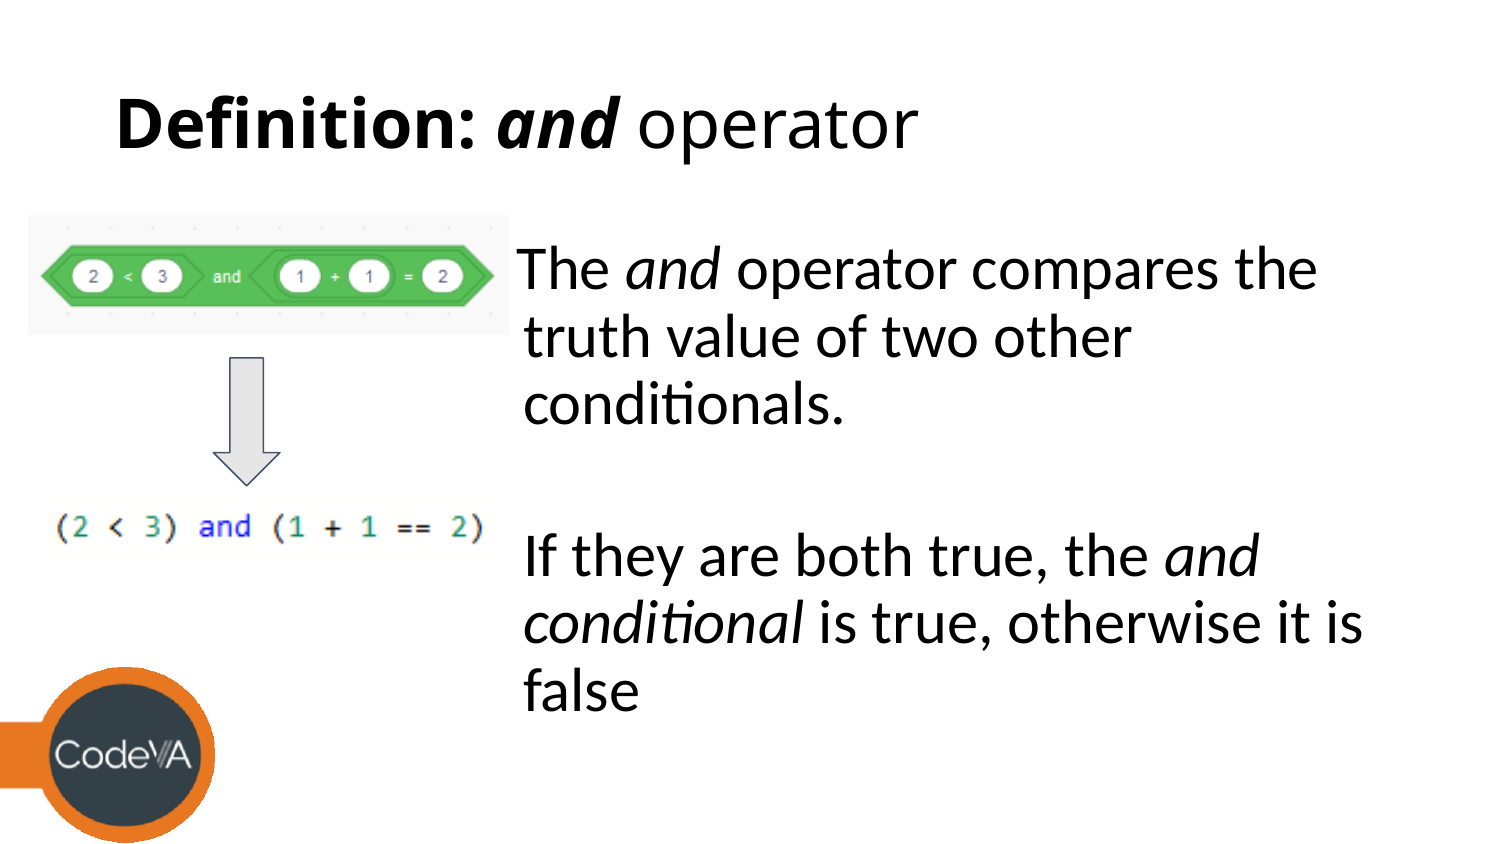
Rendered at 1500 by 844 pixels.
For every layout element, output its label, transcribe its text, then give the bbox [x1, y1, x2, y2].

title Definition: and operator [103, 44, 1397, 208]
text_box [213, 357, 280, 486]
list The and operator compares the truth value of two other conditionals. If they are both true, the and conditional is true, otherwise it is false [482, 224, 1397, 760]
picture [45, 496, 492, 558]
picture [28, 215, 509, 335]
picture [0, 664, 215, 844]
